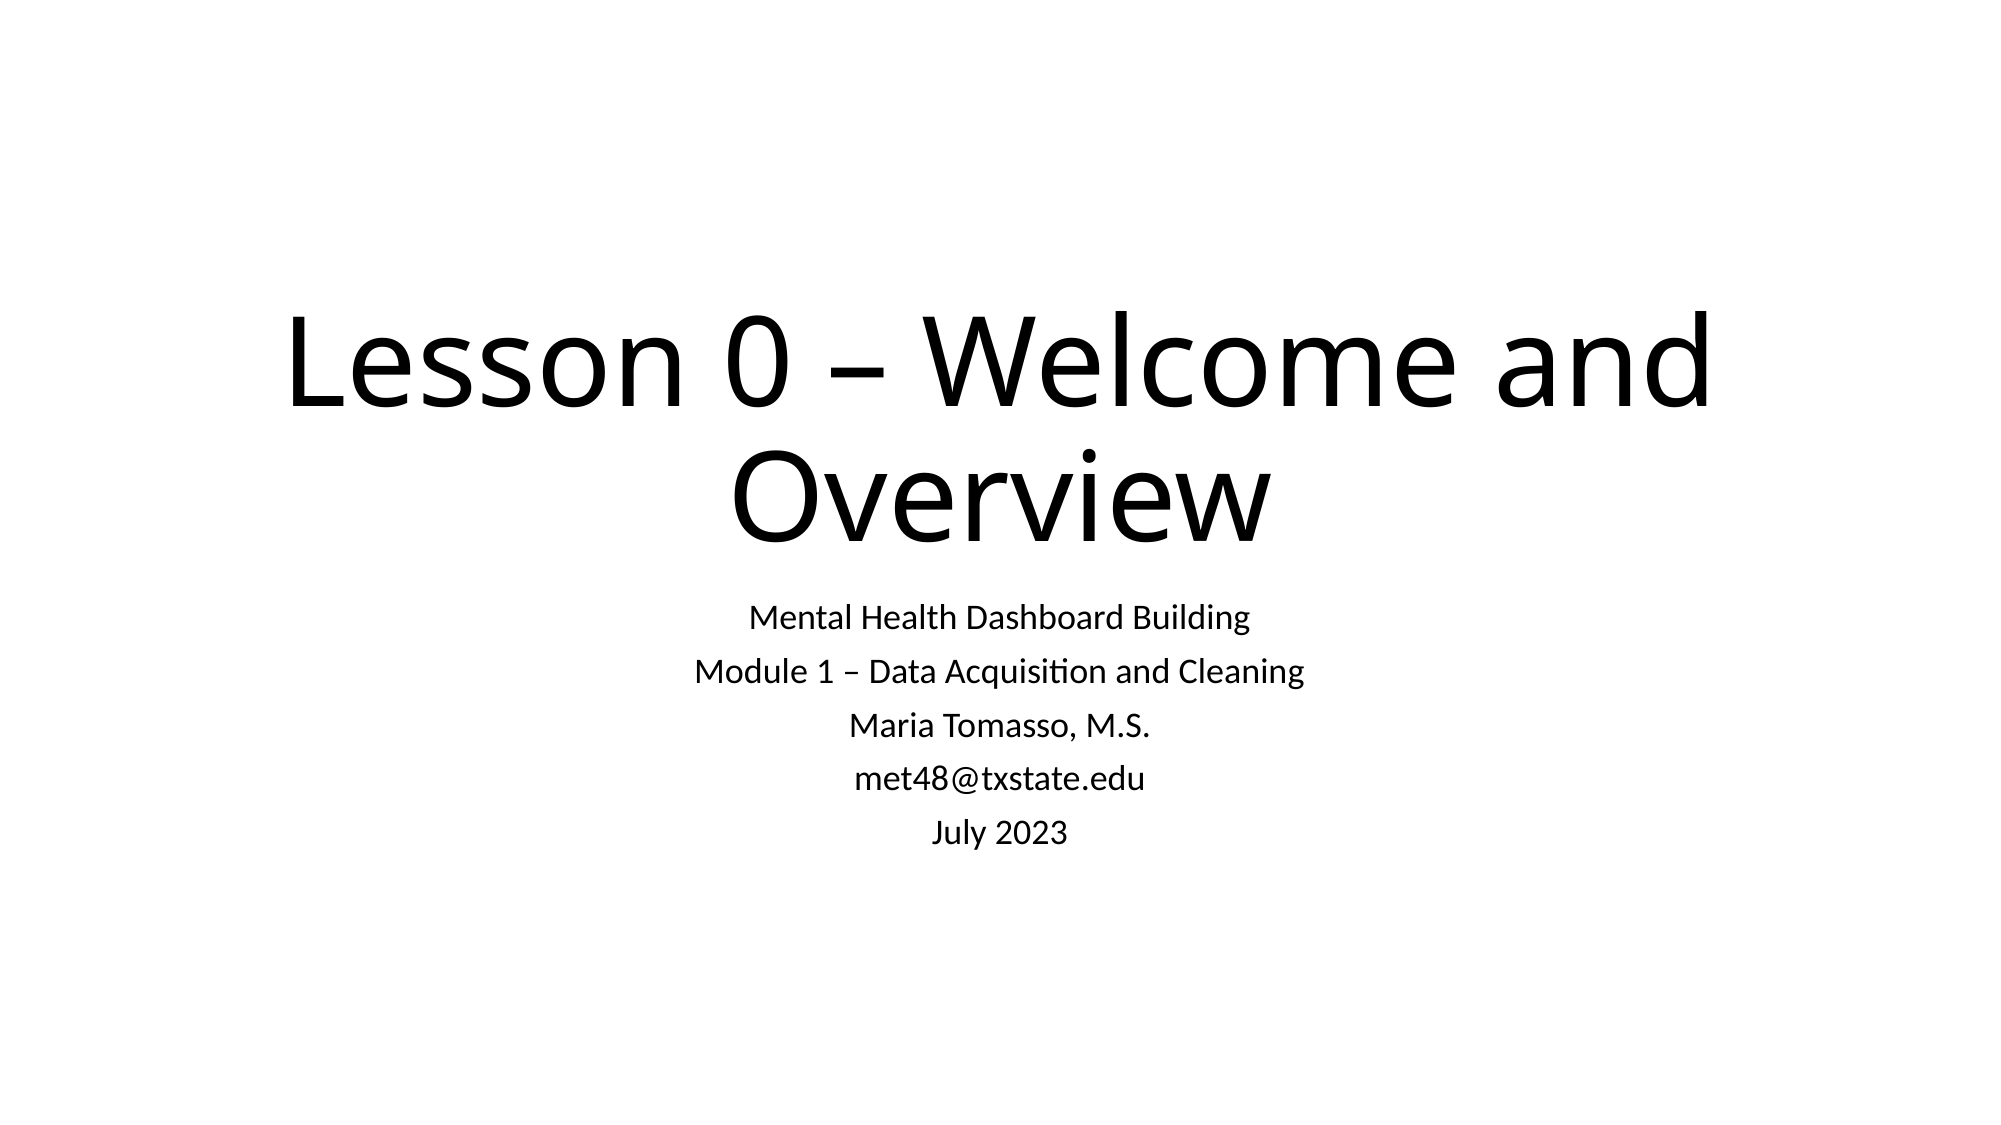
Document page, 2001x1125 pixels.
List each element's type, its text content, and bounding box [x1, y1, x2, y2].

subtitle Mental Health Dashboard Building Module 1 – Data Acquisition and Cleaning Maria Tomasso, M.S. met48@txstate.edu July 2023 [249, 590, 1750, 863]
title Lesson 0 – Welcome and Overview [249, 184, 1750, 576]
